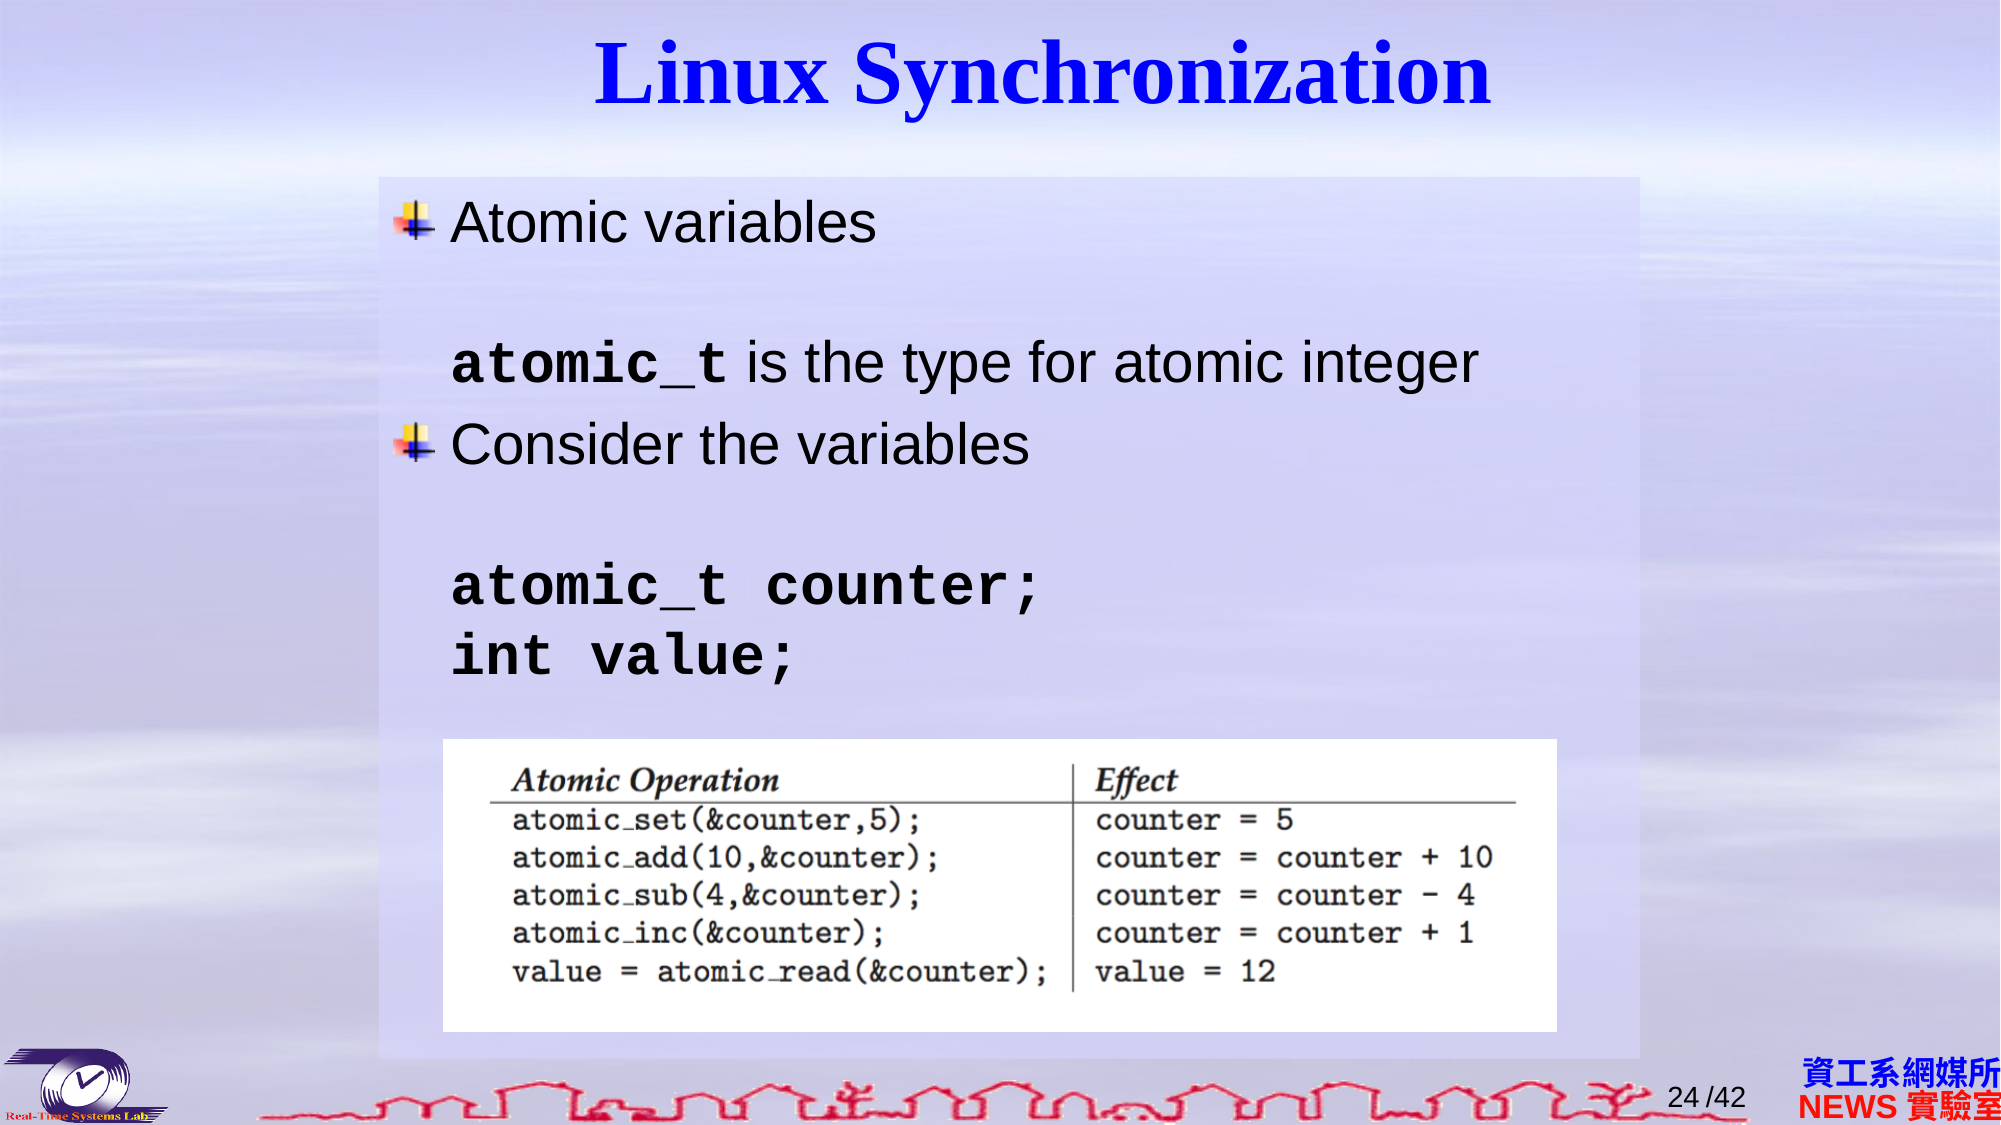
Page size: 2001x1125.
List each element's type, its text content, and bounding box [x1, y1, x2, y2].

slide_number 23 [1248, 1070, 1715, 1125]
footer /42 [1715, 1070, 2000, 1125]
title Linux Synchronization [413, 19, 1675, 114]
list Atomic variables atomic_t is the type for atomic integer Consider the variables atomic_t counter; int value; [378, 176, 1641, 1059]
picture [0, 0, 2001, 1125]
